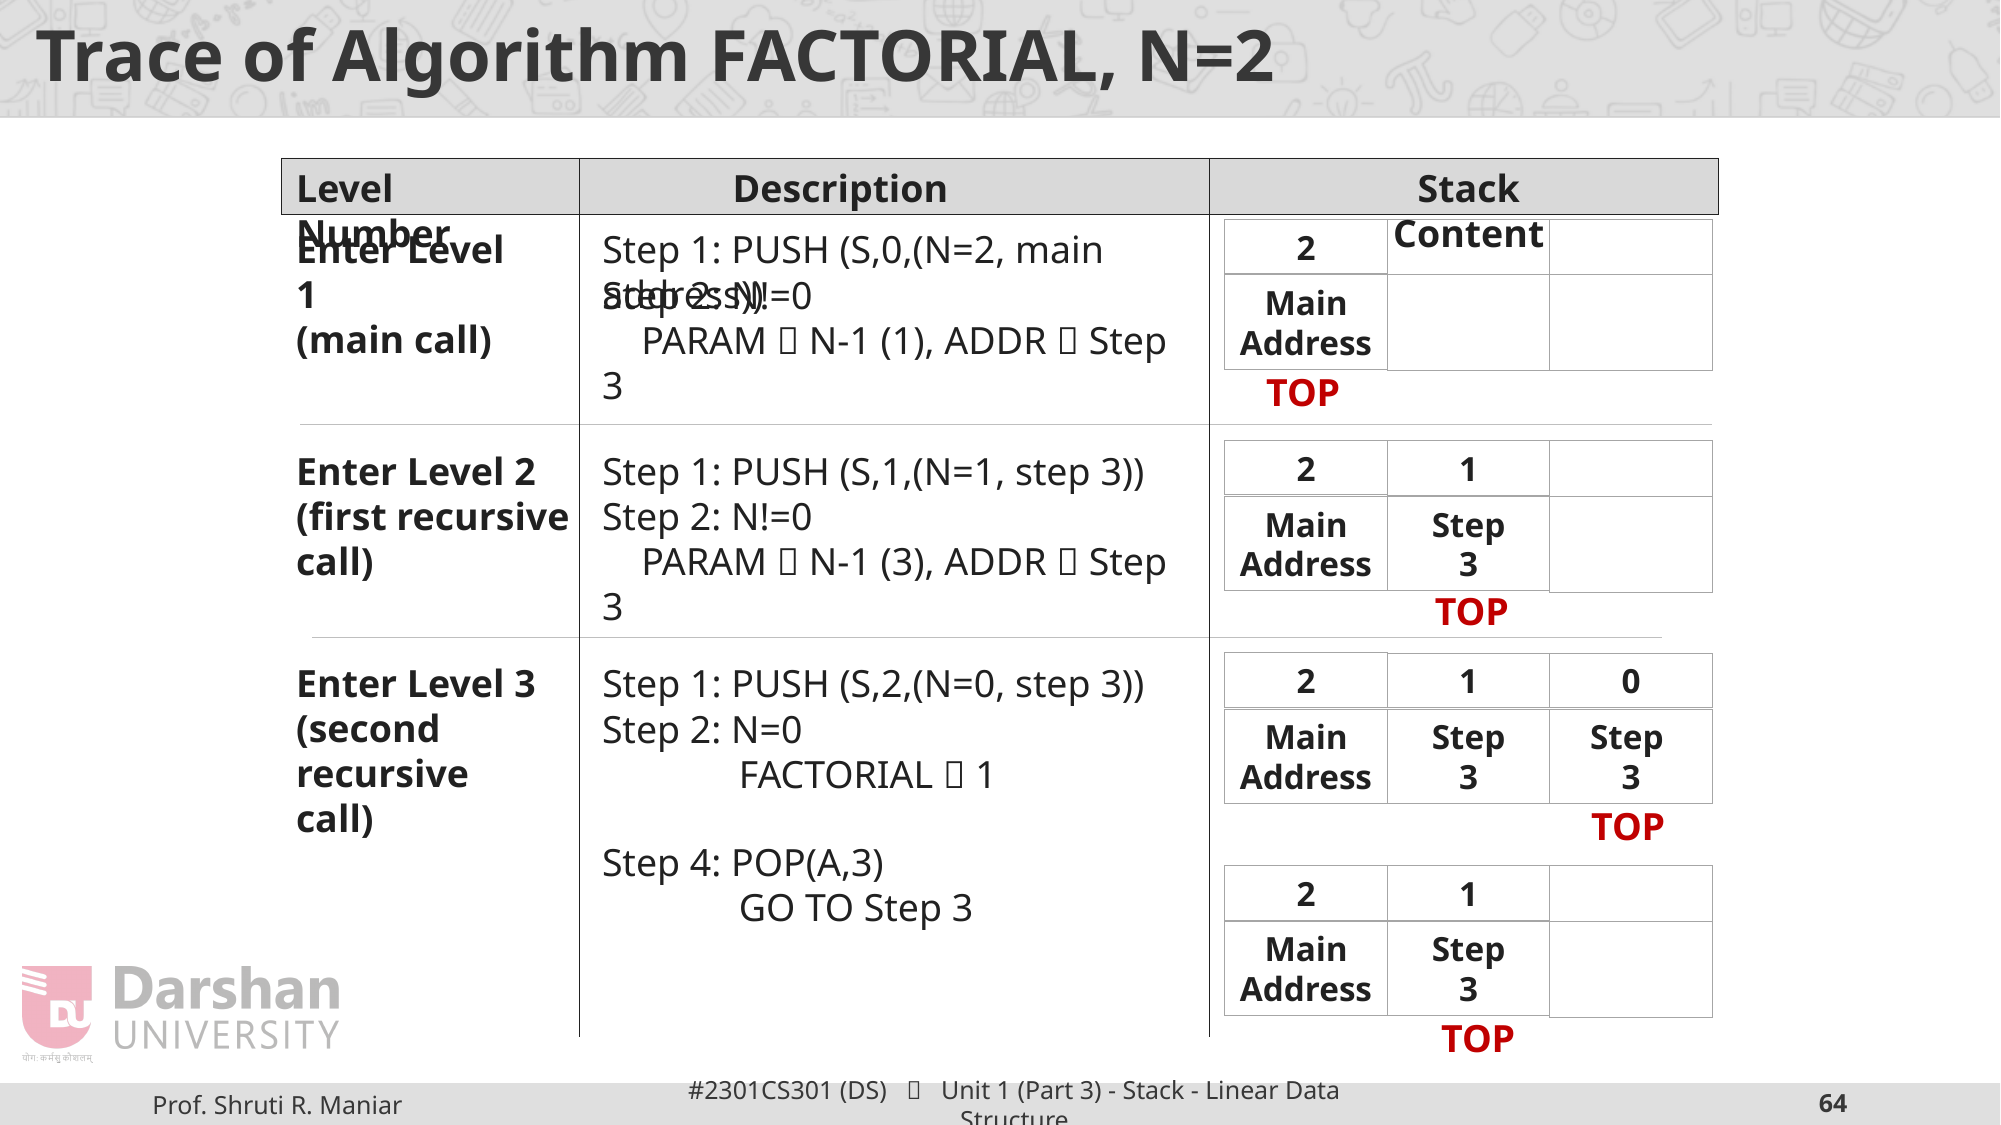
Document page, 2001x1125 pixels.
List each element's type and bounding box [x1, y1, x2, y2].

title [0, 0, 2000, 117]
text_box [1224, 865, 1713, 1068]
text_box [280, 157, 1720, 1038]
text_box [1224, 652, 1713, 708]
text_box [1224, 709, 1713, 855]
table_cell [22, 966, 339, 1063]
